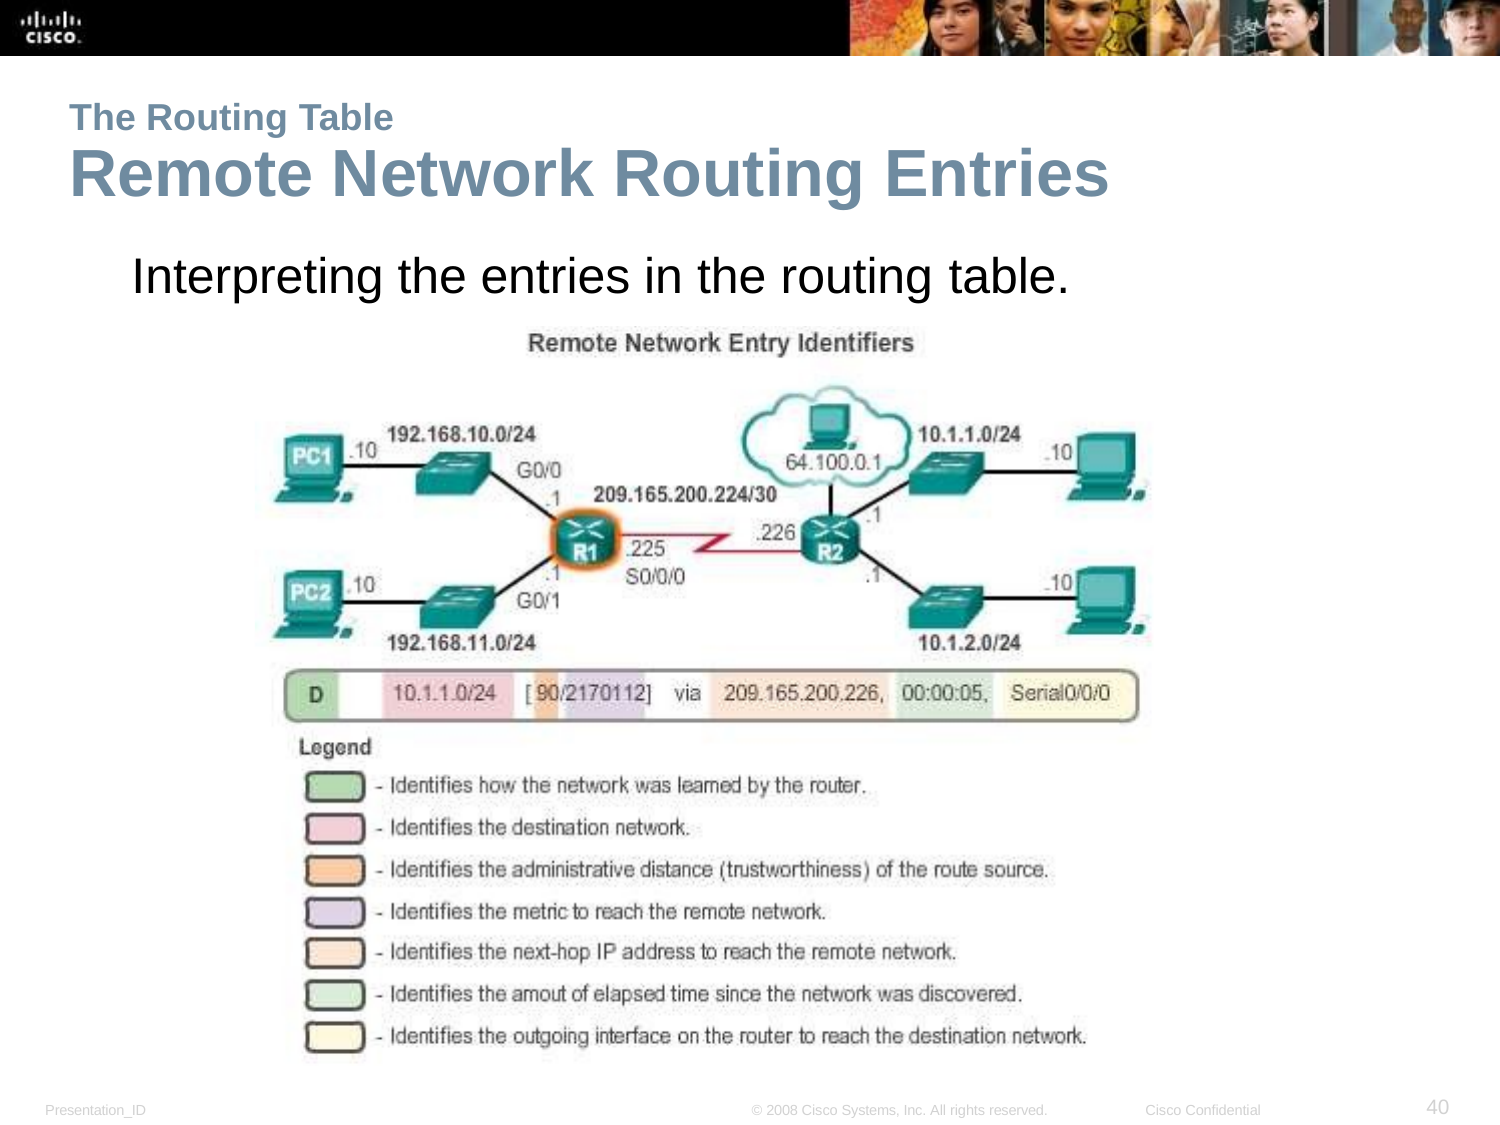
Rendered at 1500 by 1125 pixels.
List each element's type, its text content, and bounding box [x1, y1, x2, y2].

text_box <number> [1422, 1093, 1454, 1125]
text_box The Routing Table [67, 91, 399, 127]
text_box Cisco Confidential [1143, 1100, 1264, 1125]
text_box Remote Network Routing Entries [67, 127, 1112, 210]
text_box [254, 326, 1154, 1066]
text_box © 2008 Cisco Systems, Inc. All rights reserved. [749, 1100, 1058, 1125]
text_box Interpreting the entries in the routing table. [129, 241, 1073, 304]
text_box Presentation_ID [43, 1100, 151, 1119]
picture [0, 0, 1500, 56]
